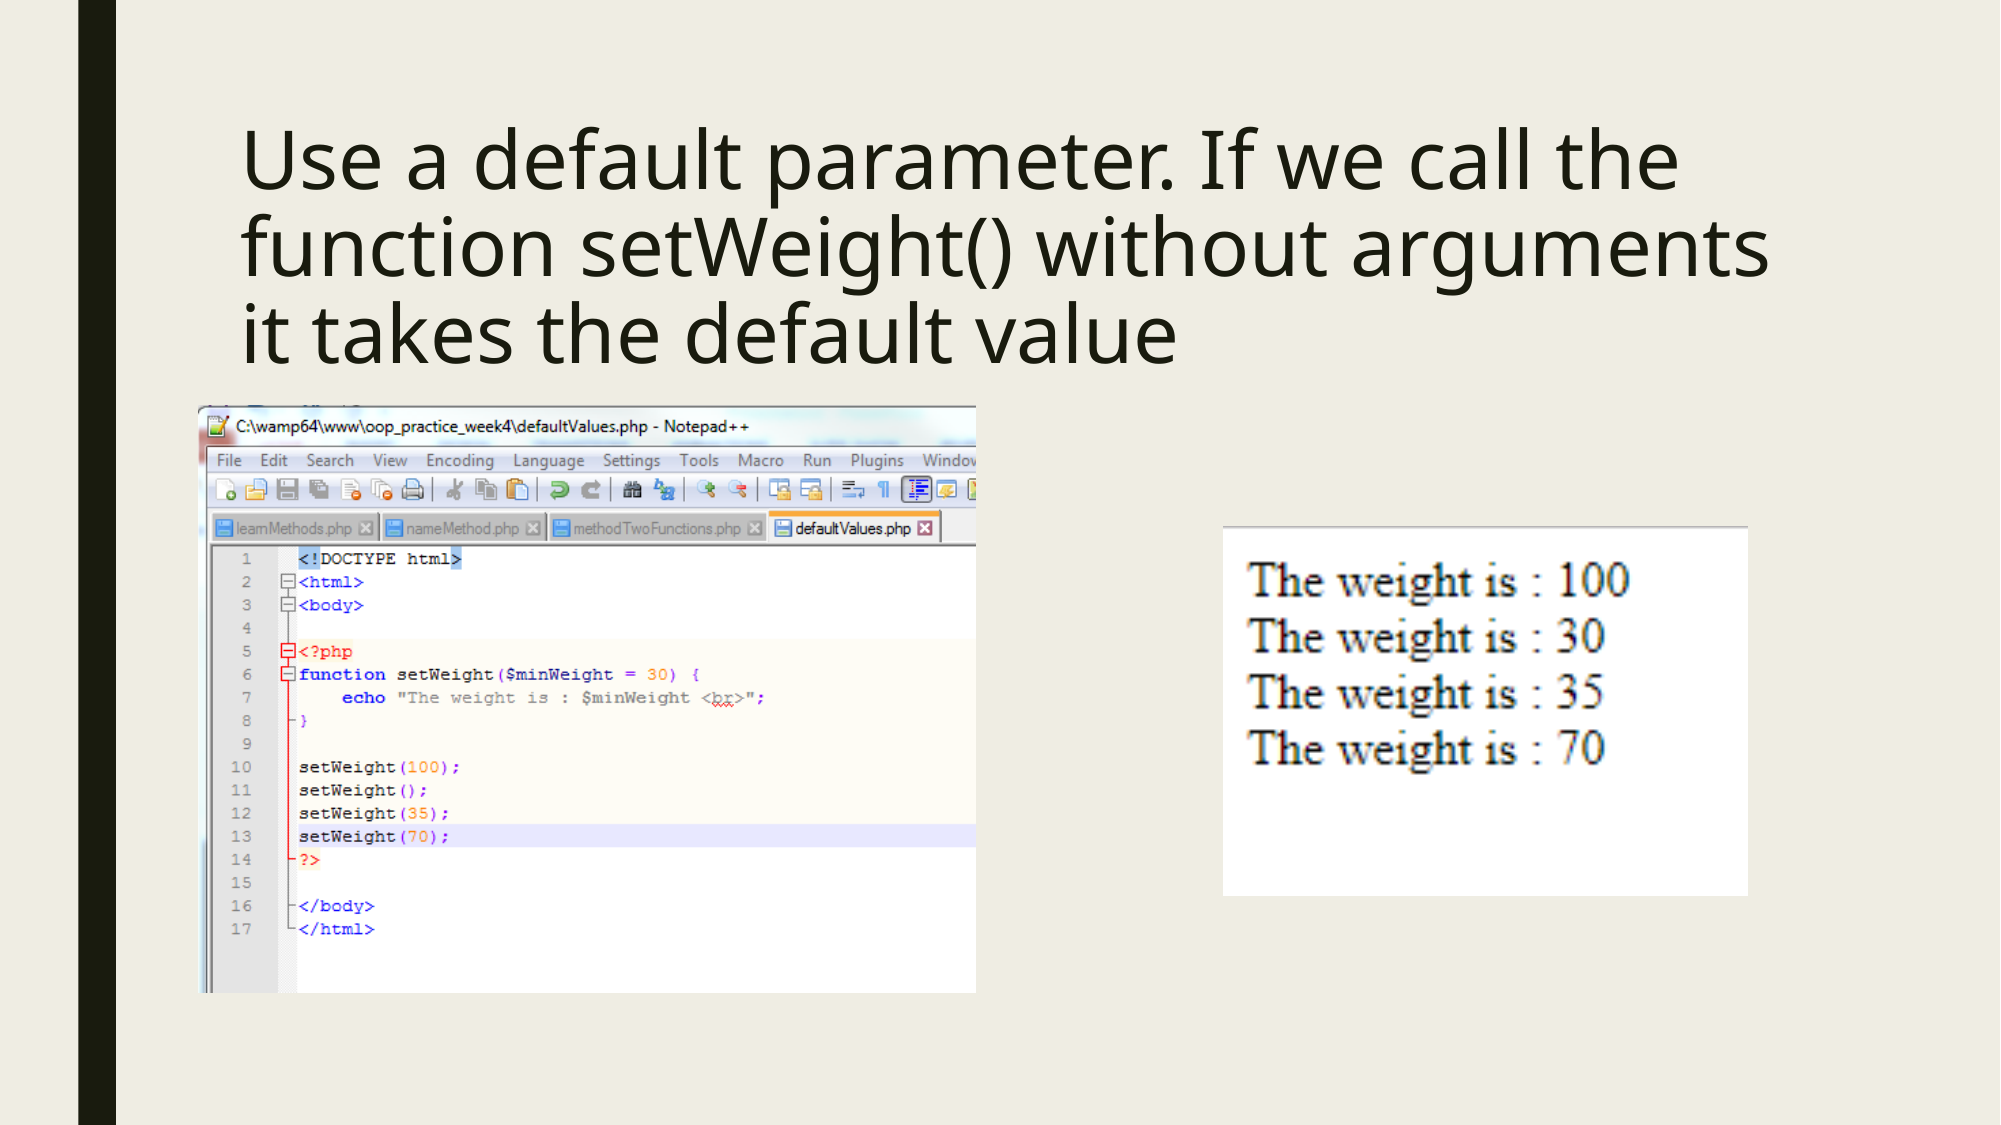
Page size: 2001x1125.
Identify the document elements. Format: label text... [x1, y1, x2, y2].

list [197, 405, 976, 993]
picture [1222, 526, 1748, 896]
title Use a default parameter. If we call the function setWeight() without arguments it takes the default value [225, 112, 1800, 393]
